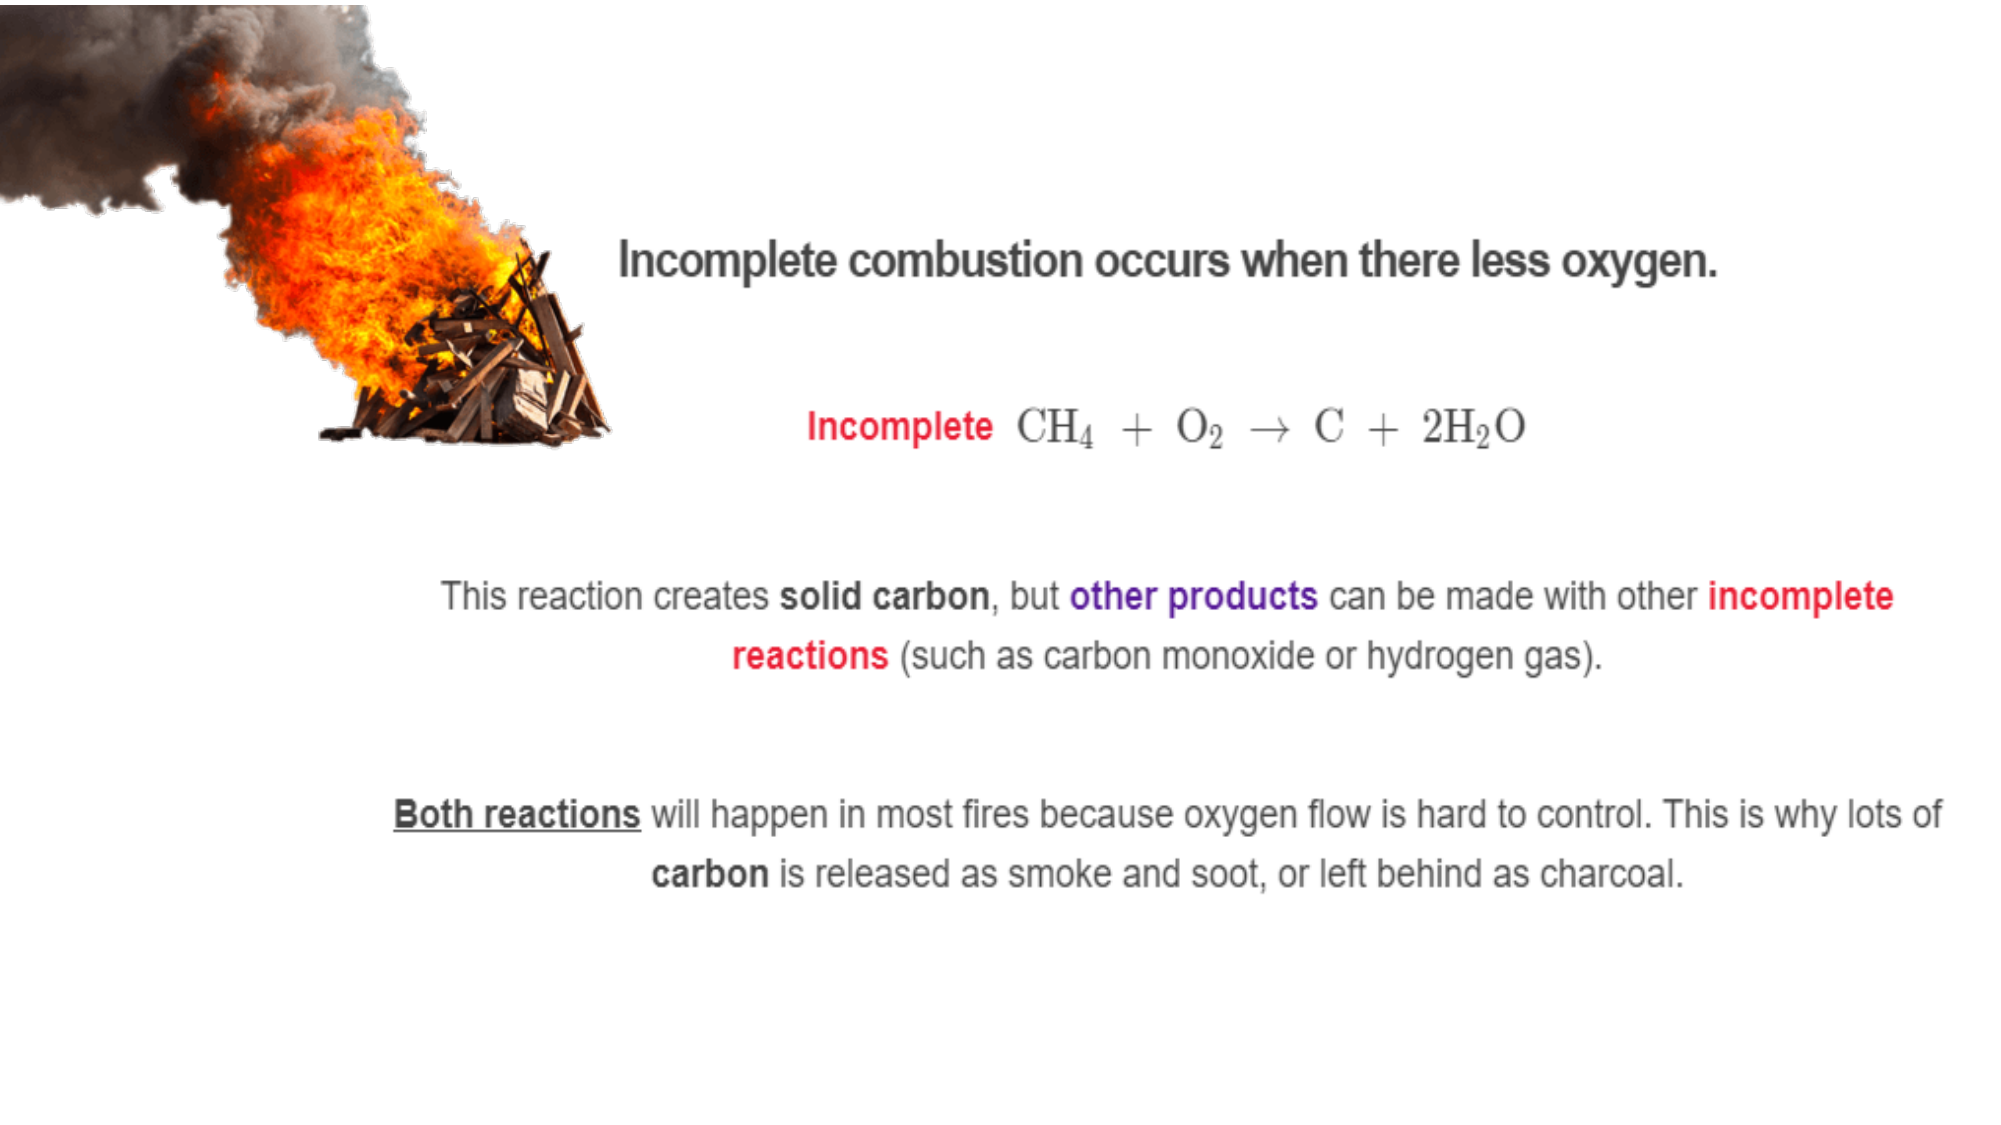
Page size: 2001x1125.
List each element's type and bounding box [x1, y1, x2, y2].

picture [0, 5, 1974, 967]
